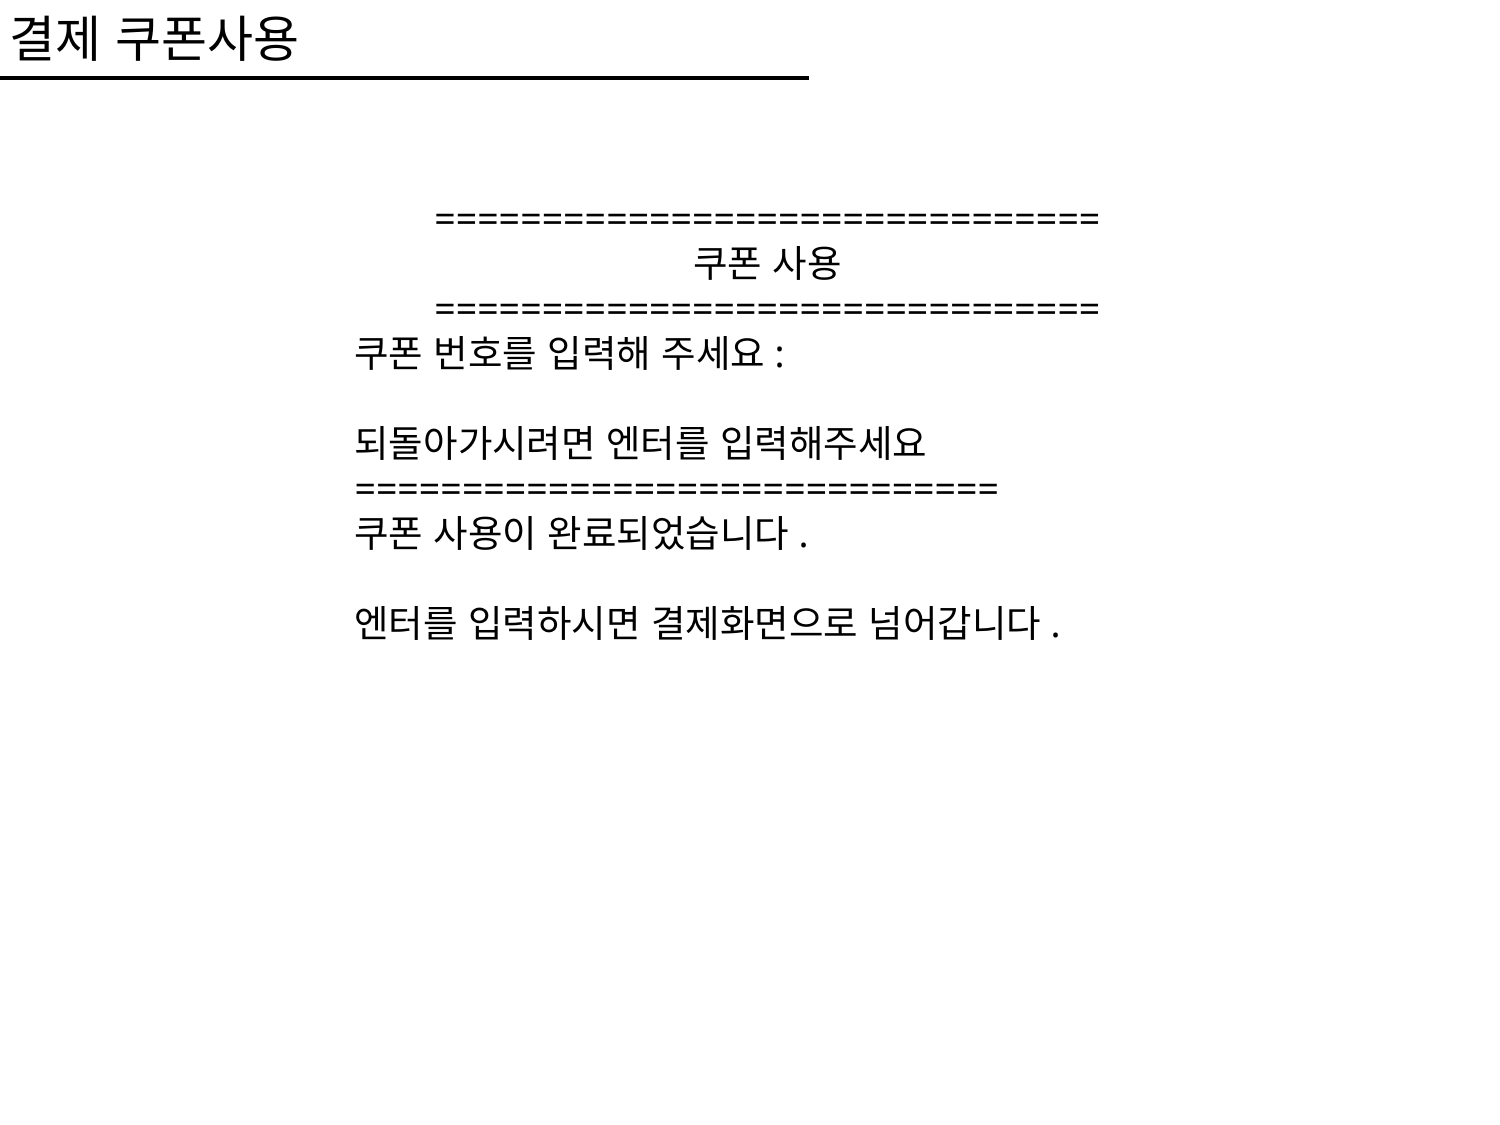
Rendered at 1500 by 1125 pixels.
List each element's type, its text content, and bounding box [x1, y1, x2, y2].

text_box =============================== 쿠폰 사용 =============================== 쿠폰 번호를 입력해 주세요: 되돌아가시려면 엔터를 입력해주세요 ============================== 쿠폰 사용이 완료되었습니다. 엔터를 입력하시면 결제화면으로 넘어갑니다. [339, 187, 1196, 653]
text_box 결제 쿠폰사용 [0, 0, 935, 75]
